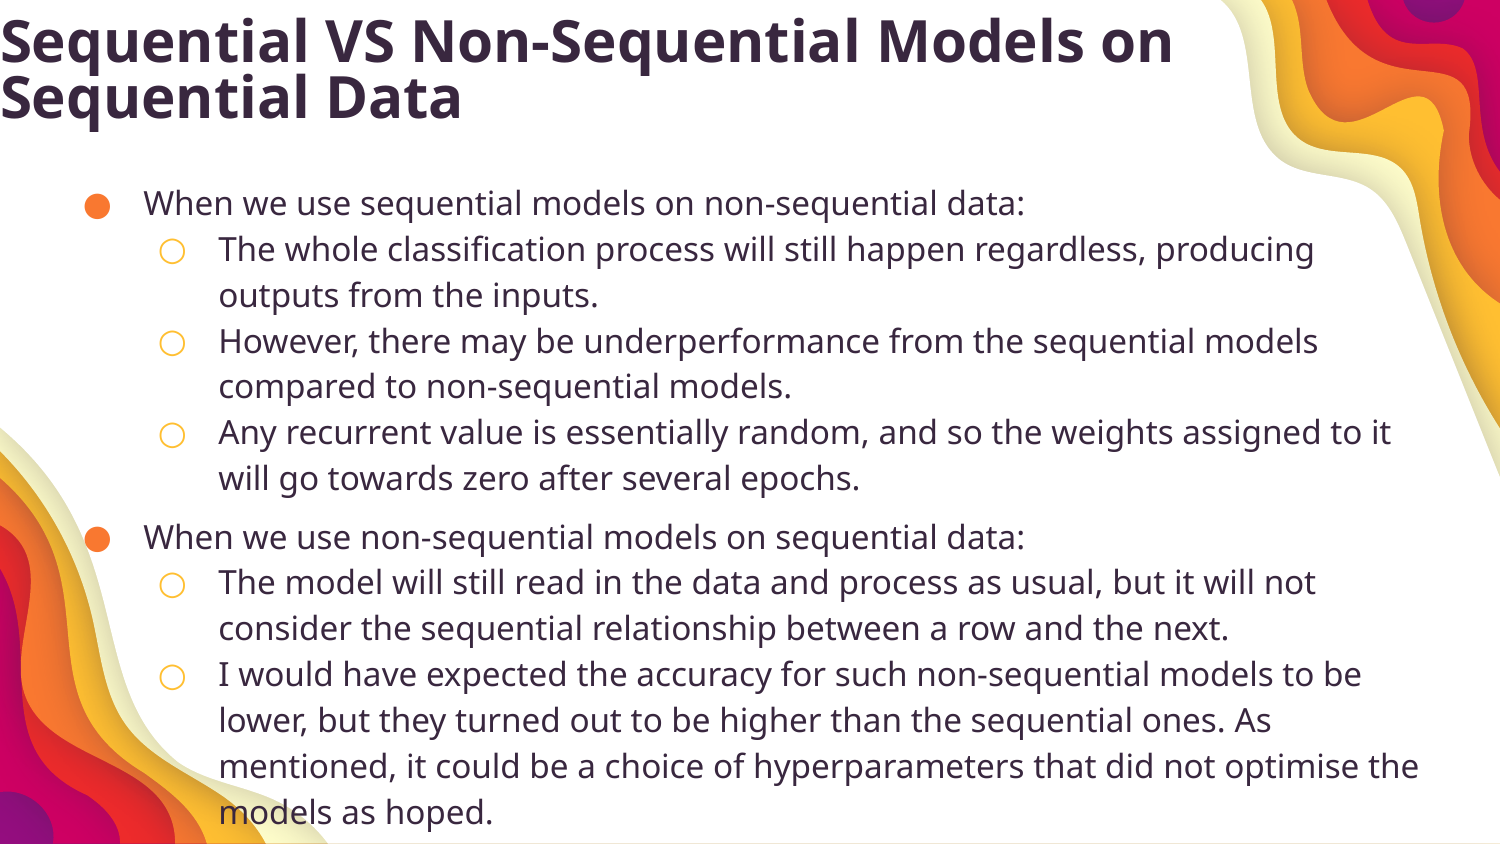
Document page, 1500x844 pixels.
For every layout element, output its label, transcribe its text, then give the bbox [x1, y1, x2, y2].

list When we use sequential models on non-sequential data: The whole classification process will still happen regardless, producing outputs from the inputs. However, there may be underperformance from the sequential models compared to non-sequential models. Any recurrent value is essentially random, and so the weights assigned to it will go towards zero after several epochs. When we use non-sequential models on sequential data: The model will still read in the data and process as usual, but it will not consider the sequential relationship between a row and the next. I would have expected the accuracy for such non-sequential models to be lower, but they turned out to be higher than the sequential ones. As mentioned, it could be a choice of hyperparameters that did not optimise the models as hoped. [68, 176, 1432, 805]
title Sequential VS Non-Sequential Models on Sequential Data [0, 38, 1406, 131]
